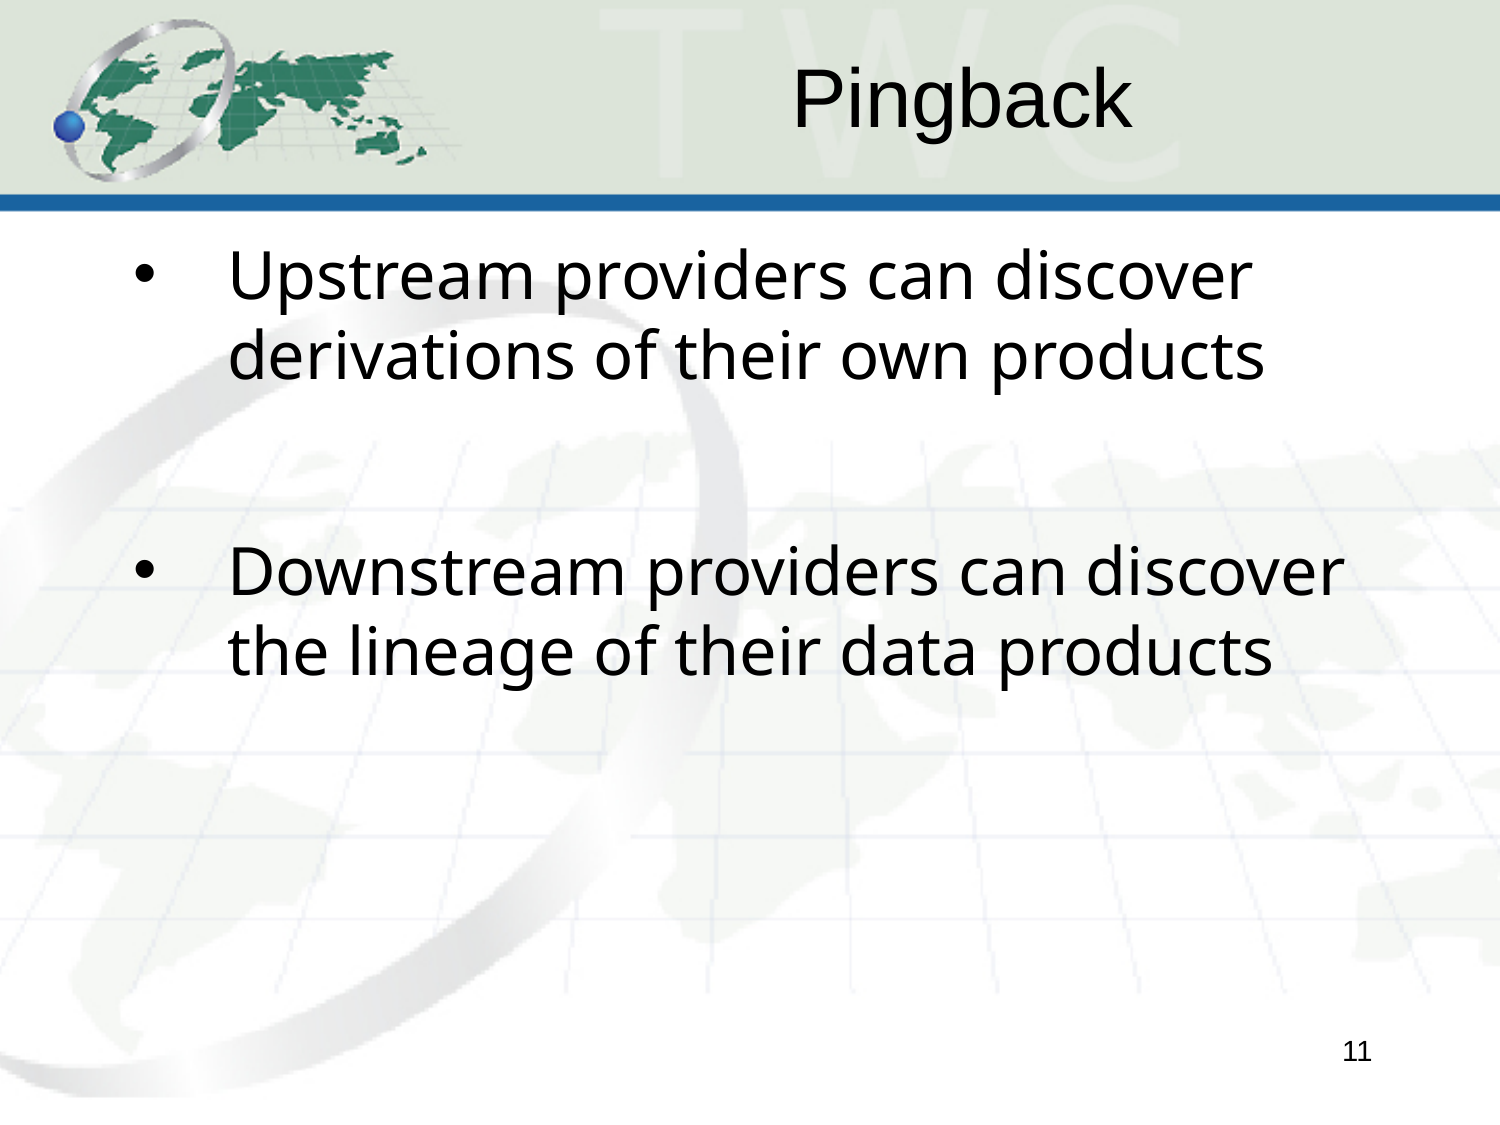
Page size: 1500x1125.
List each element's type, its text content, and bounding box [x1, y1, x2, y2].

title Pingback [425, 0, 1500, 188]
list Upstream providers can discover derivations of their own products Downstream providers can discover the lineage of their data products [112, 224, 1450, 1125]
slide_number 10 [1074, 1024, 1388, 1101]
picture [0, 0, 1500, 1125]
